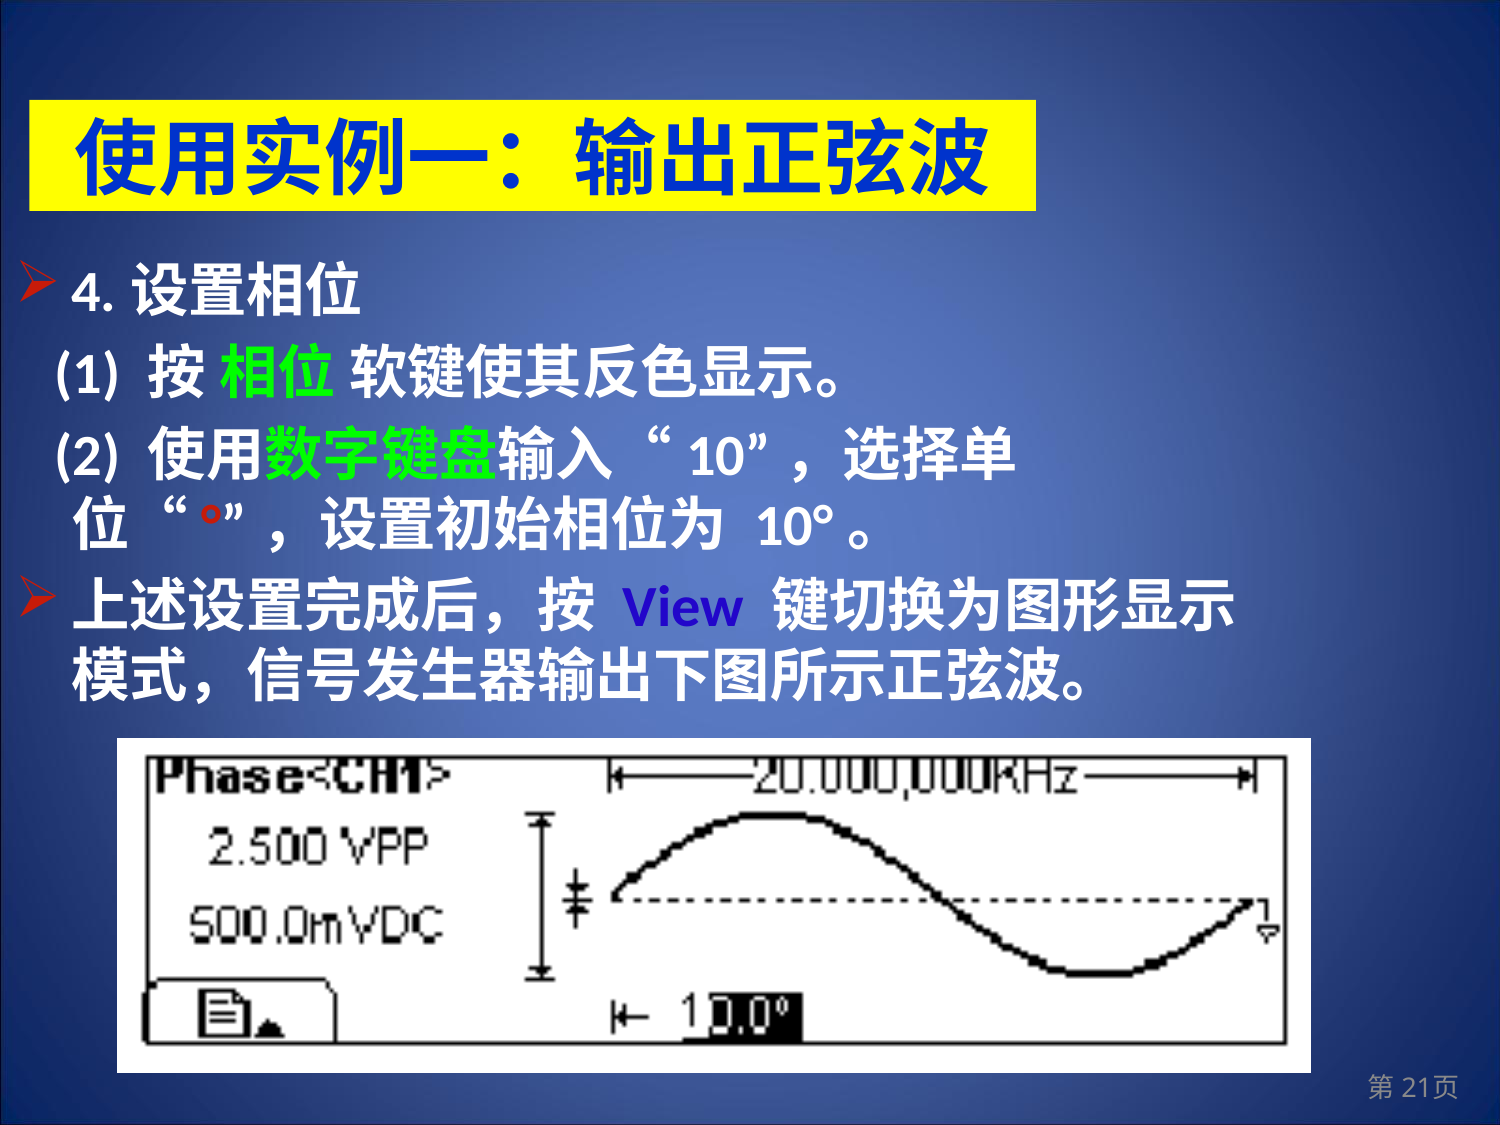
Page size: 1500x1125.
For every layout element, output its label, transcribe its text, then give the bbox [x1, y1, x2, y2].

list 4.设置相位 (1) 按 相位 软键使其反色显示。 (2) 使用数字键盘输入“10”，选择单位“°”，设置初始相位为 10°。 上述设置完成后，按 View 键切换为图形显示模式，信号发生器输出下图所示正弦波。 [0, 246, 1275, 922]
picture [0, 0, 1500, 1125]
title 使用实例一：输出正弦波 [29, 99, 1036, 211]
